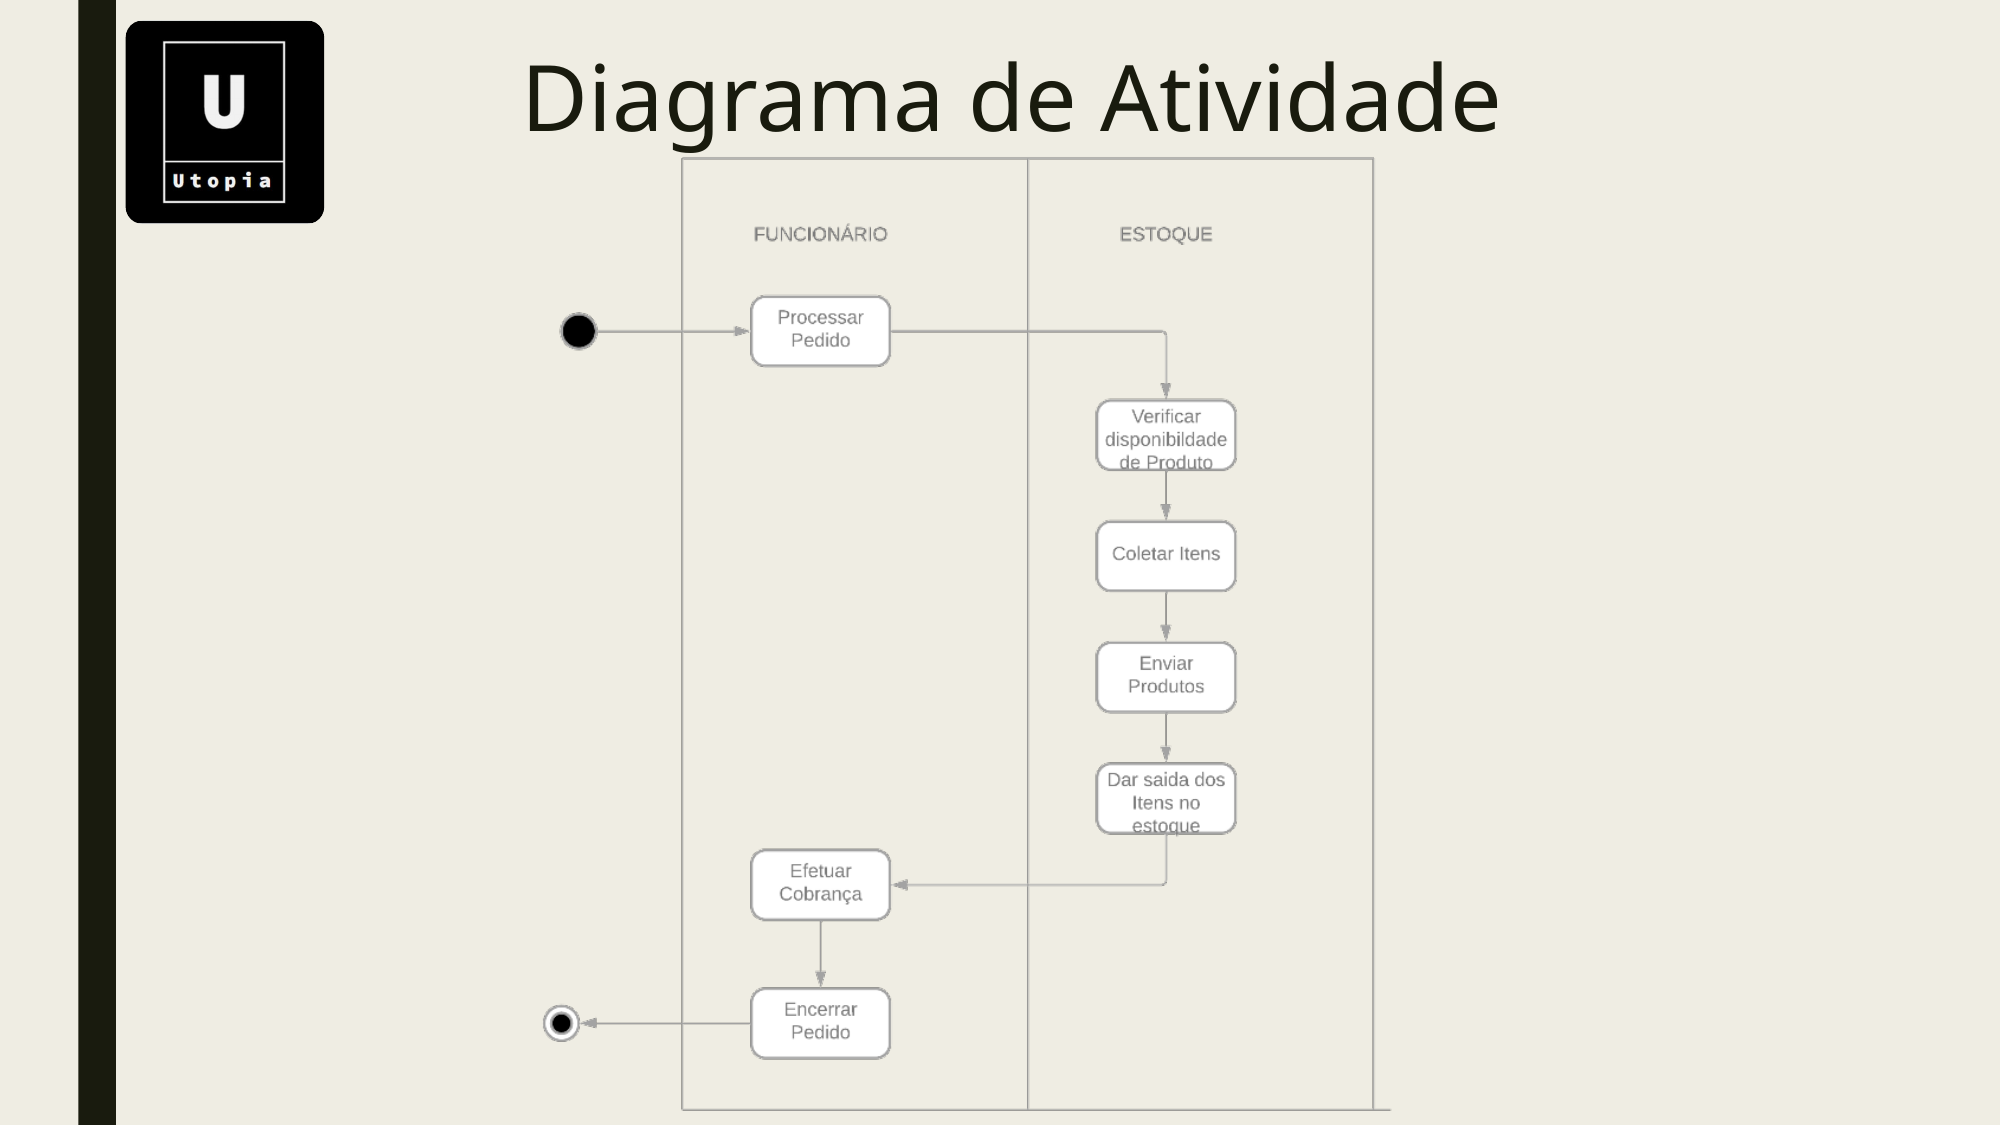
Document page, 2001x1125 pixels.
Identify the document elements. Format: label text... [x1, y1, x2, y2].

title Diagrama de Atividade [225, 46, 1800, 290]
picture [125, 20, 325, 224]
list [509, 124, 1426, 1125]
